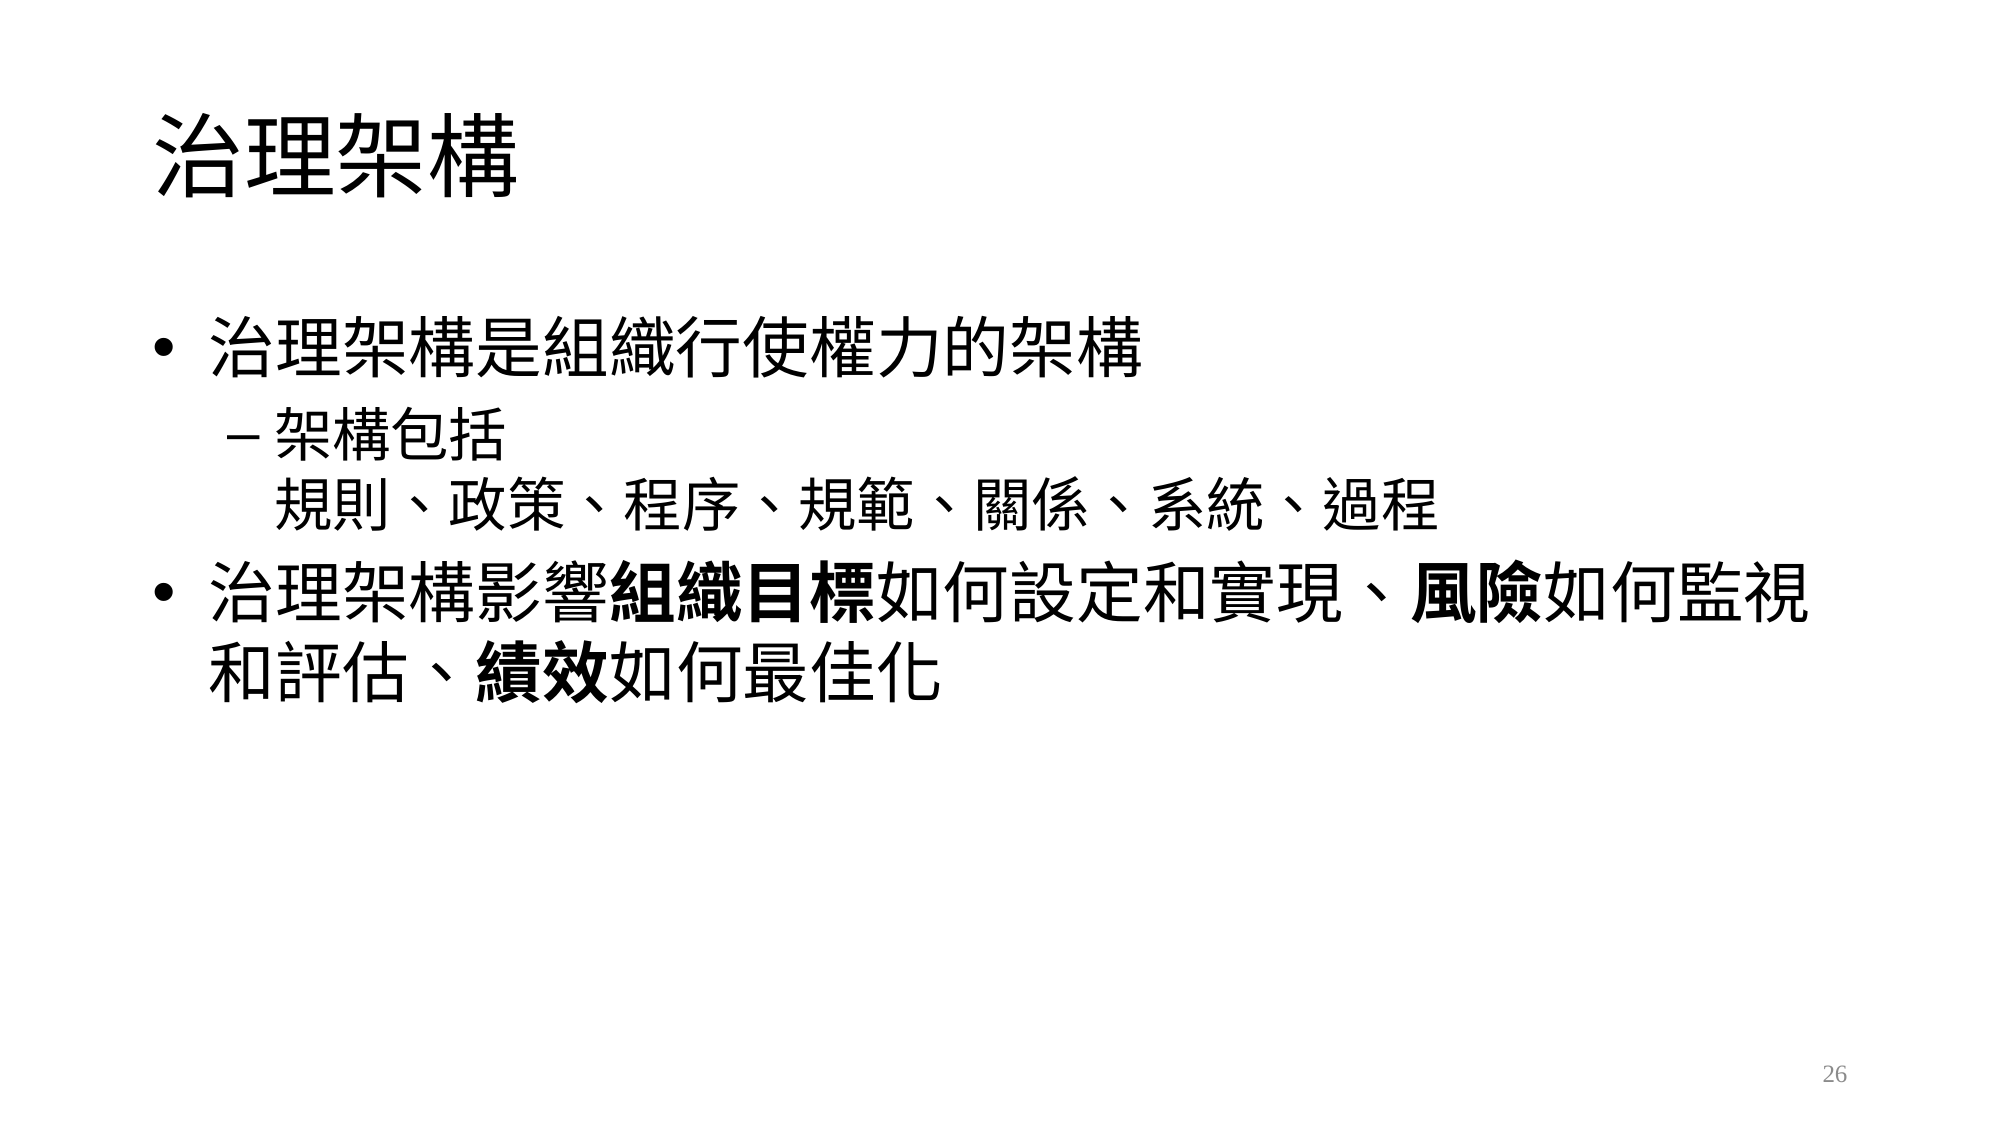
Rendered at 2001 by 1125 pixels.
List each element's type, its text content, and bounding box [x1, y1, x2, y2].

slide_number 26 [1325, 1042, 1863, 1103]
title 治理架構 [137, 45, 1863, 263]
list 治理架構是組織行使權力的架構 架構包括 規則、政策、程序、規範、關係、系統、過程 治理架構影響組織目標如何設定和實現、風險如何監視和評估、績效如何最佳化 [137, 298, 1863, 1013]
